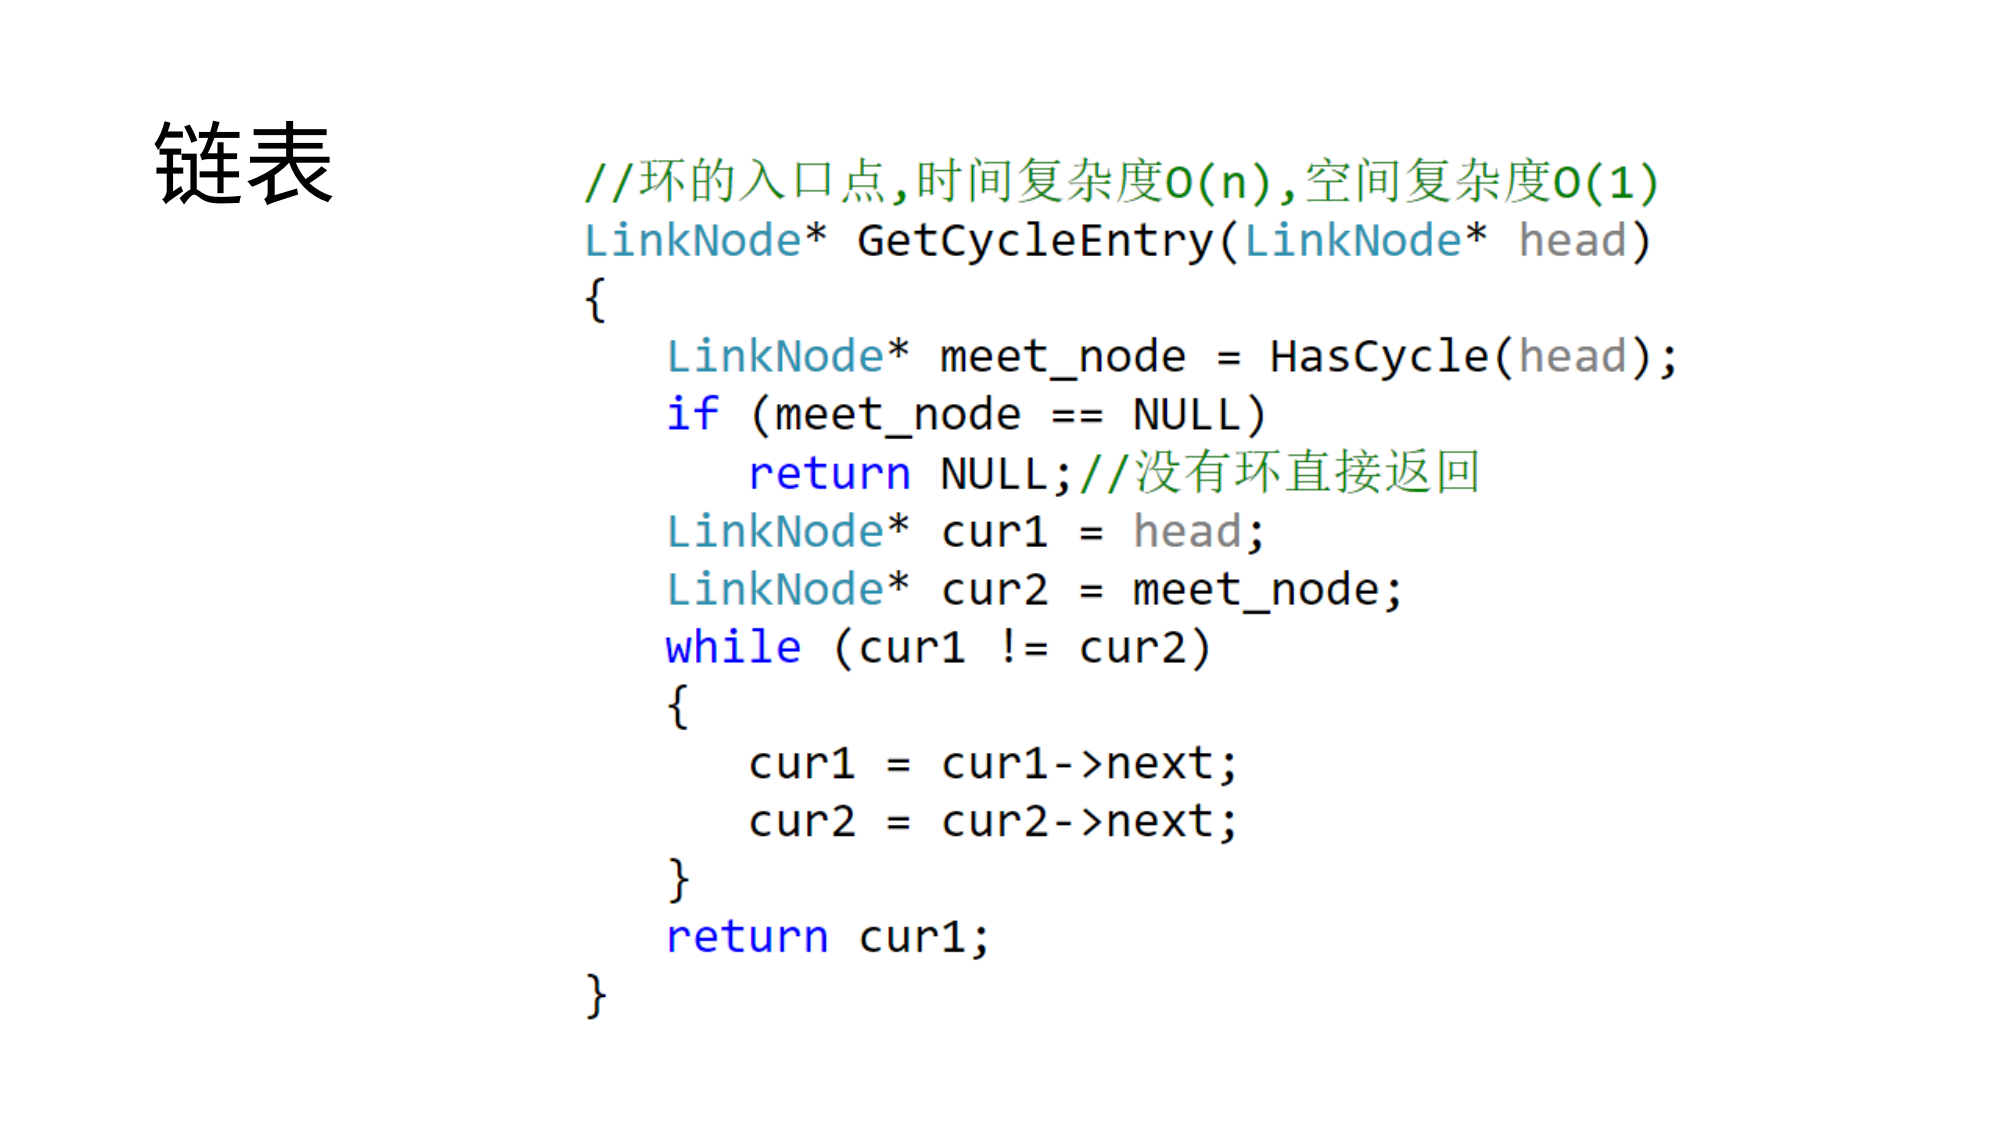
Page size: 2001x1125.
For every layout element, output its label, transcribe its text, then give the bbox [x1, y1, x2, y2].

title 链表 [137, 59, 1863, 278]
picture [573, 134, 1693, 1032]
